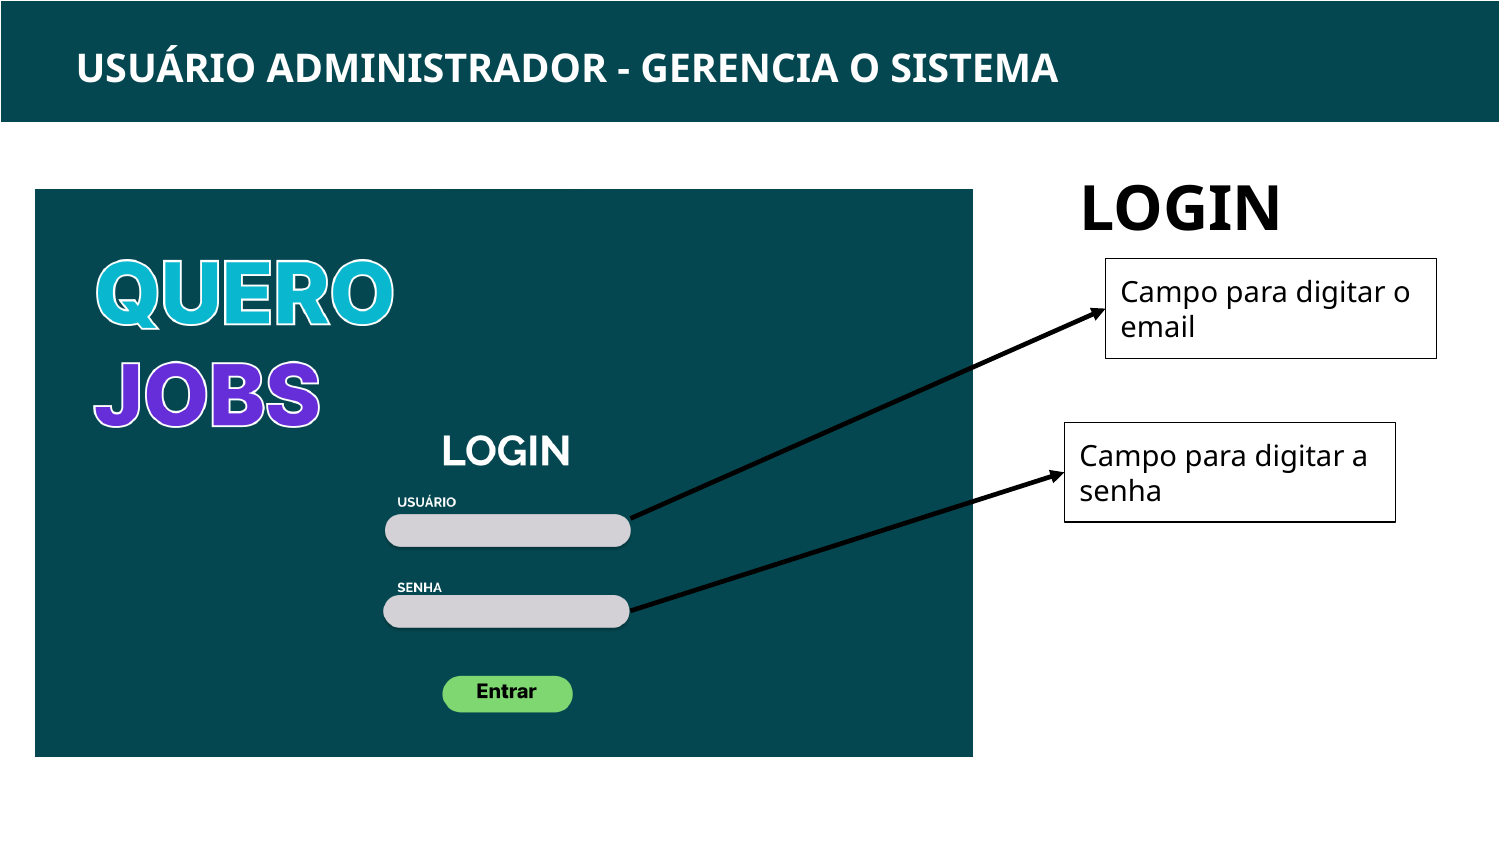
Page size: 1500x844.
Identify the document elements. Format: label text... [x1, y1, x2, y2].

text_box LOGIN [1064, 152, 1331, 258]
picture [35, 188, 973, 757]
text_box Campo para digitar o email [1105, 258, 1437, 359]
text_box Campo para digitar a senha [1109, 422, 1396, 523]
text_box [630, 472, 1065, 612]
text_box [630, 308, 1106, 519]
text_box USUÁRIO ADMINISTRADOR - GERENCIA O SISTEMA [60, 28, 1448, 106]
text_box [0, 0, 1500, 124]
